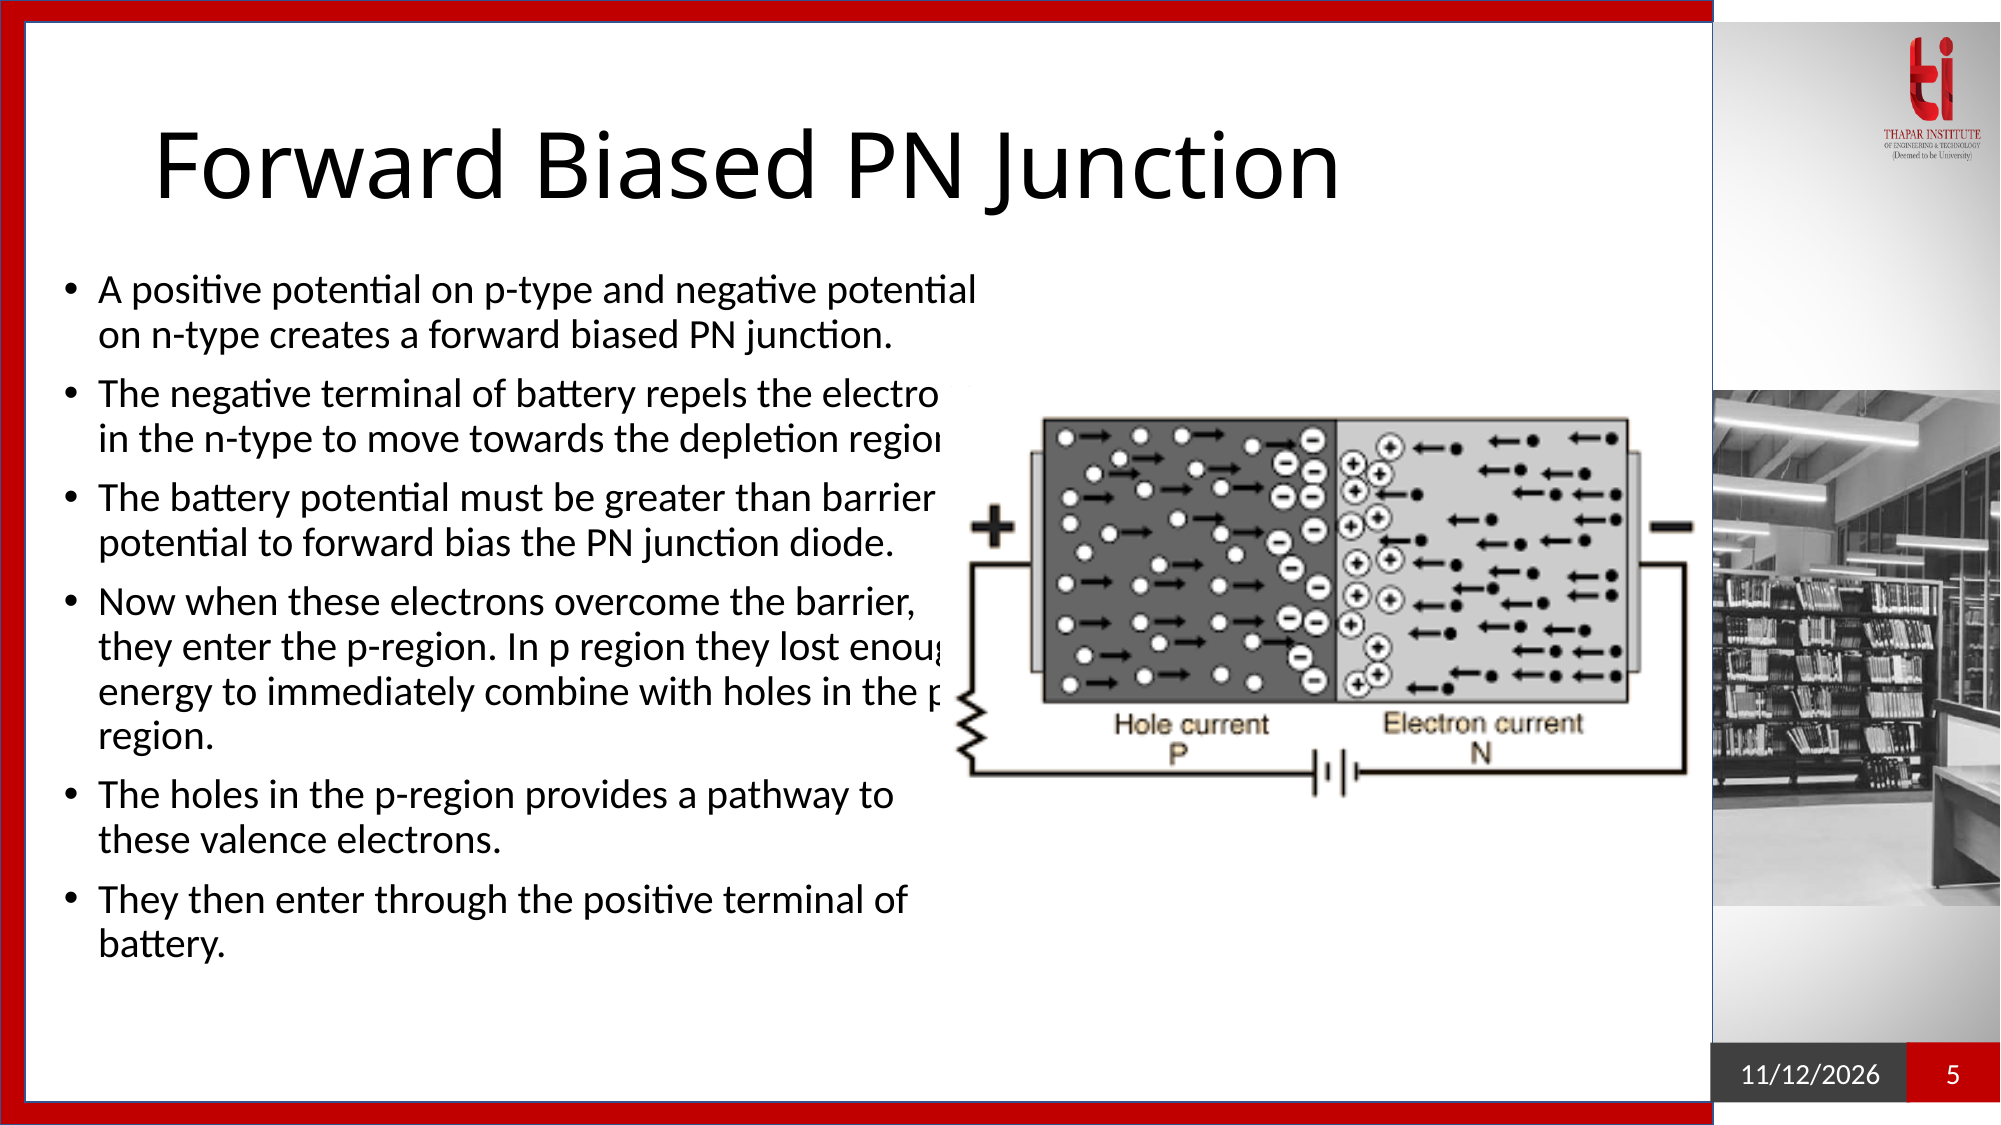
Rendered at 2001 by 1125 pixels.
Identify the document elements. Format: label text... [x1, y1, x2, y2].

title Forward Biased PN Junction [137, 59, 1863, 278]
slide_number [1710, 1042, 1906, 1103]
picture [940, 387, 1708, 811]
slide_number 5 [1906, 1042, 2000, 1103]
picture [1713, 22, 2000, 1042]
list A positive potential on p-type and negative potential on n-type creates a forward biased PN junction. The negative terminal of battery repels the electrons in the n-type to move towards the depletion region. The battery potential must be greater than barrier potential to forward bias the PN junction diode. Now when these electrons overcome the barrier, they enter the p-region. In p region they lost enough energy to immediately combine with holes in the p region. The holes in the p-region provides a pathway to these valence electrons. They then enter through the positive terminal of battery. [48, 260, 1000, 1060]
